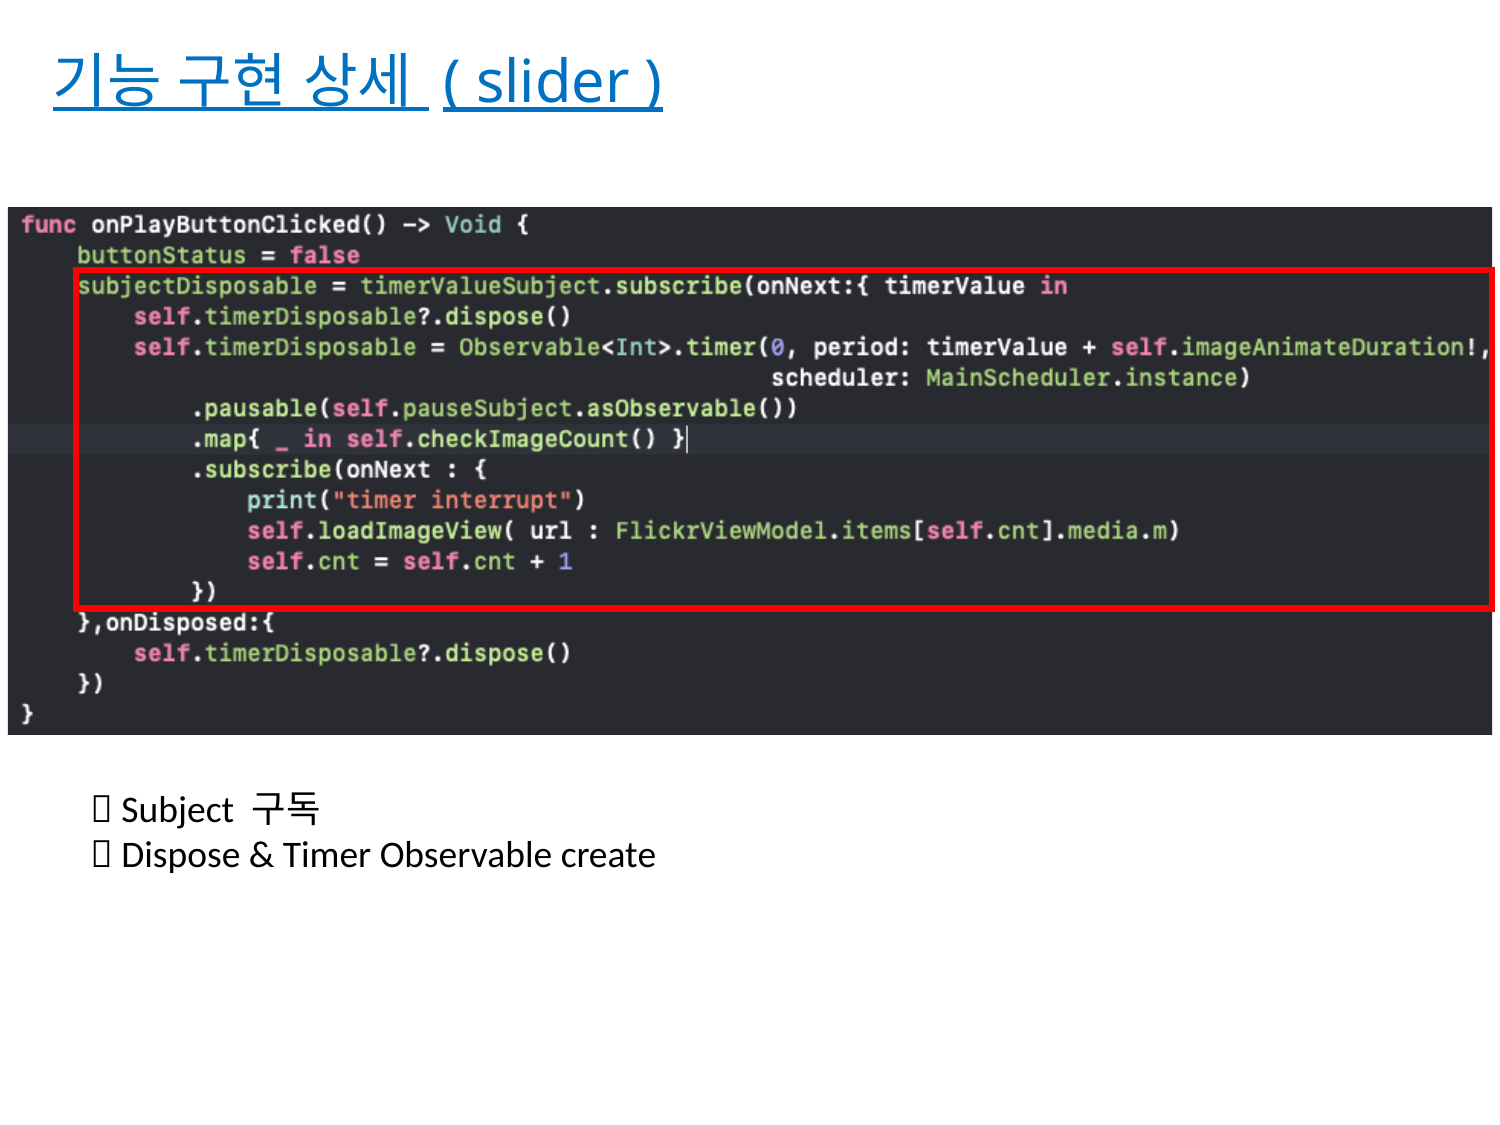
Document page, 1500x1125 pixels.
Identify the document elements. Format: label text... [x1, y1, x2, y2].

text_box  Subject 구독  Dispose & Timer Observable create [75, 777, 976, 882]
text_box 기능 구현 상세 ( slider ) [41, 25, 750, 121]
picture [7, 207, 1493, 735]
